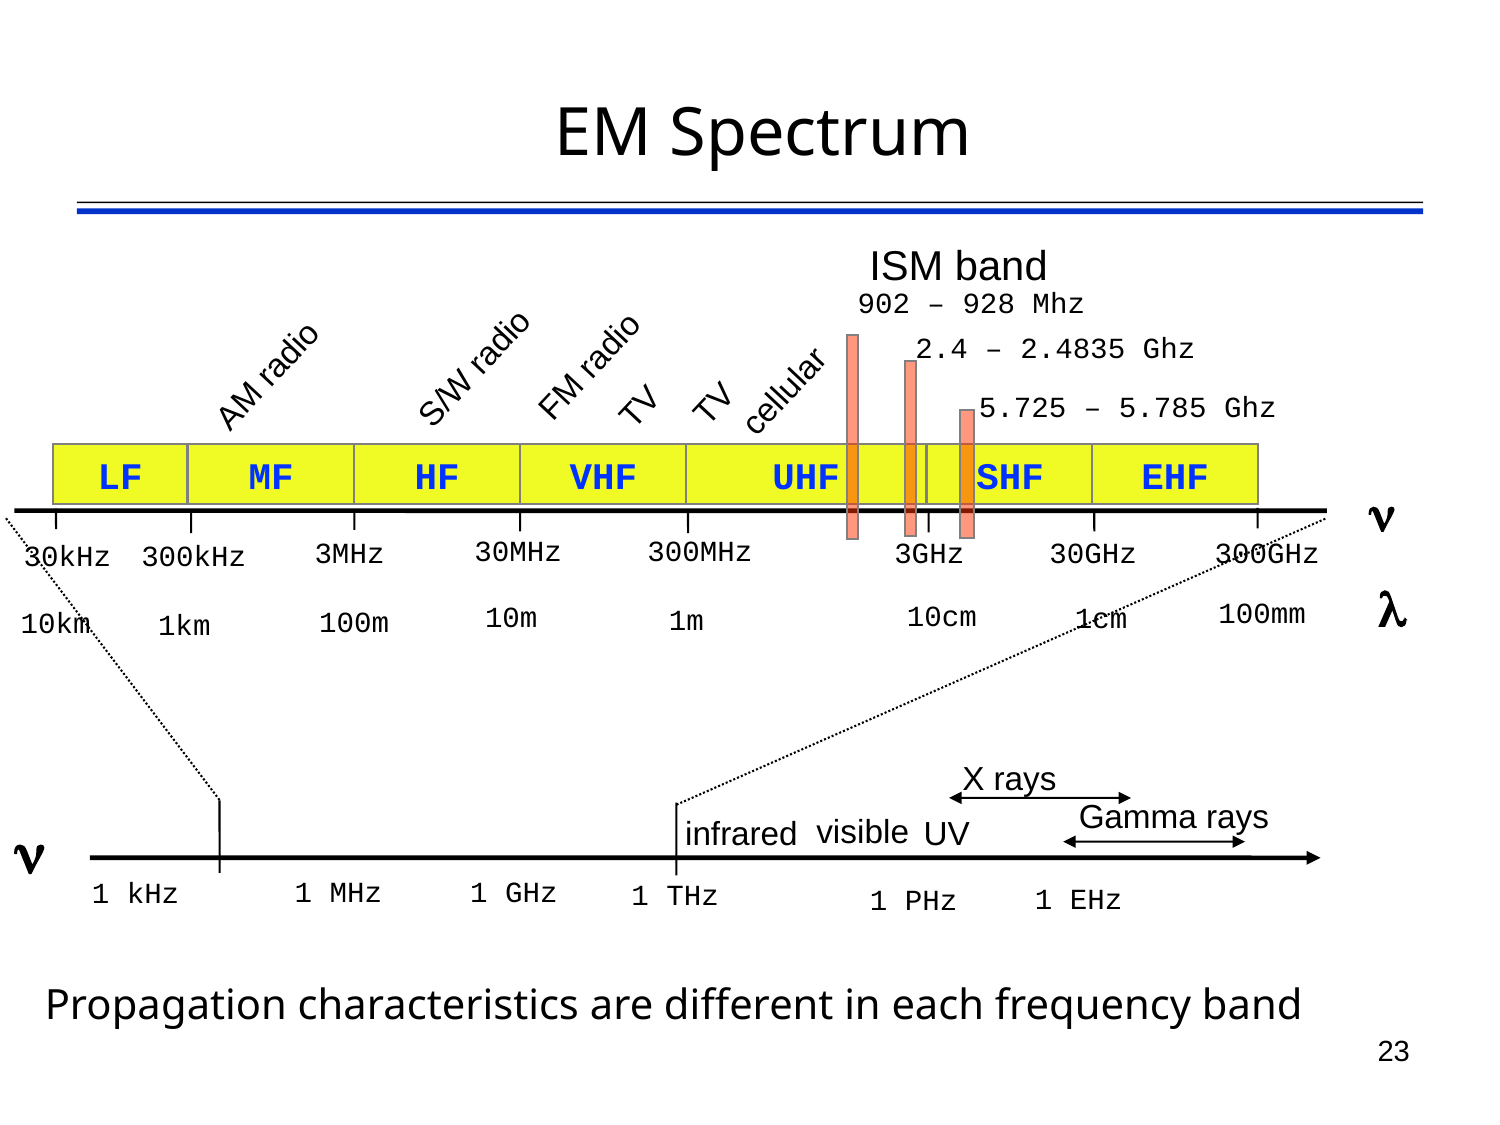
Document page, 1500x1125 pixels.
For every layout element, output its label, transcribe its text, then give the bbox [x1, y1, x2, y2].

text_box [0, 231, 1422, 1036]
title EM Spectrum [159, 66, 1400, 191]
slide_number 23 [1074, 1024, 1425, 1103]
